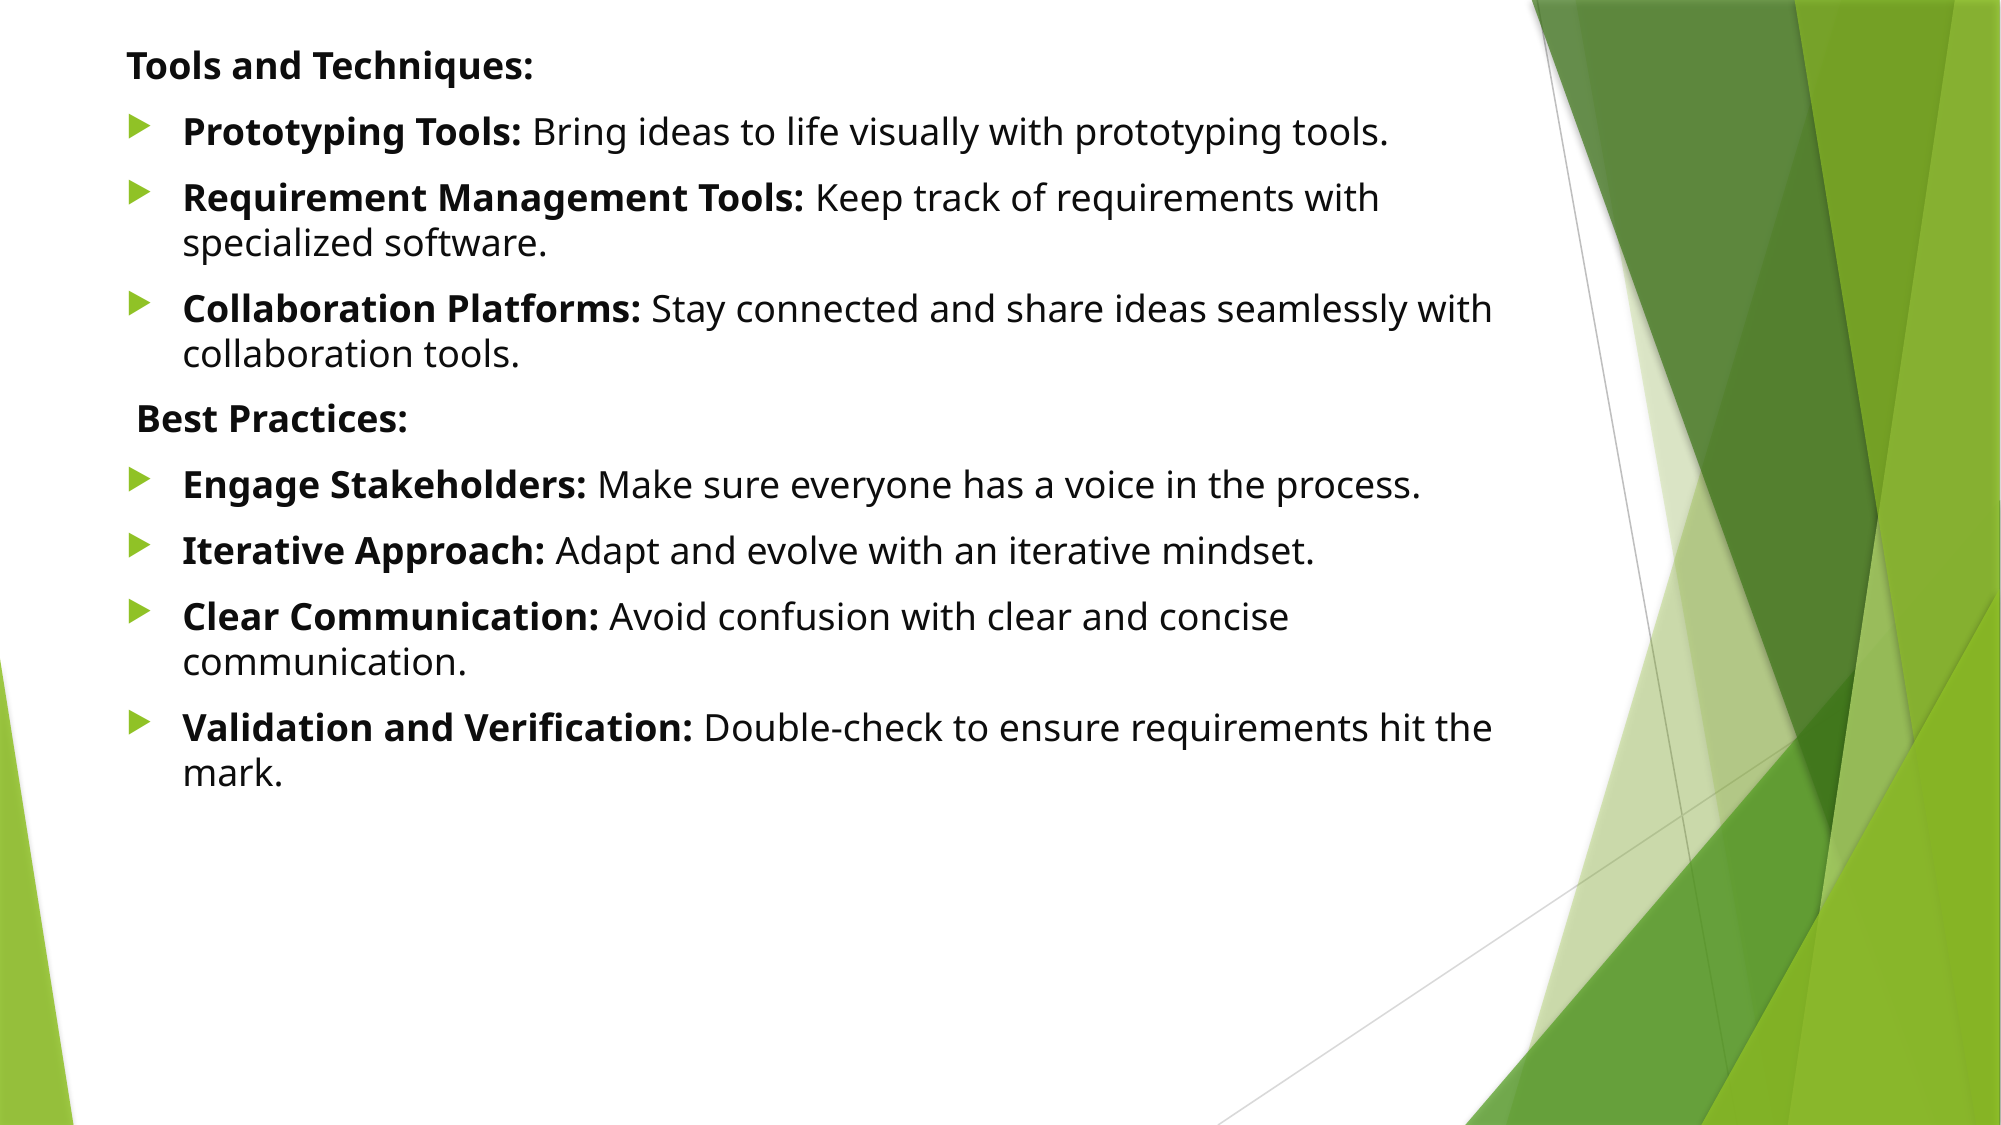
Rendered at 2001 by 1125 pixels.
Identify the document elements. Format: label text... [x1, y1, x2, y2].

list Tools and Techniques: Prototyping Tools: Bring ideas to life visually with prototyping tools. Requirement Management Tools: Keep track of requirements with specialized software. Collaboration Platforms: Stay connected and share ideas seamlessly with collaboration tools. Best Practices: Engage Stakeholders: Make sure everyone has a voice in the process. Iterative Approach: Adapt and evolve with an iterative mindset. Clear Communication: Avoid confusion with clear and concise communication. Validation and Verification: Double-check to ensure requirements hit the mark. [111, 34, 1522, 991]
